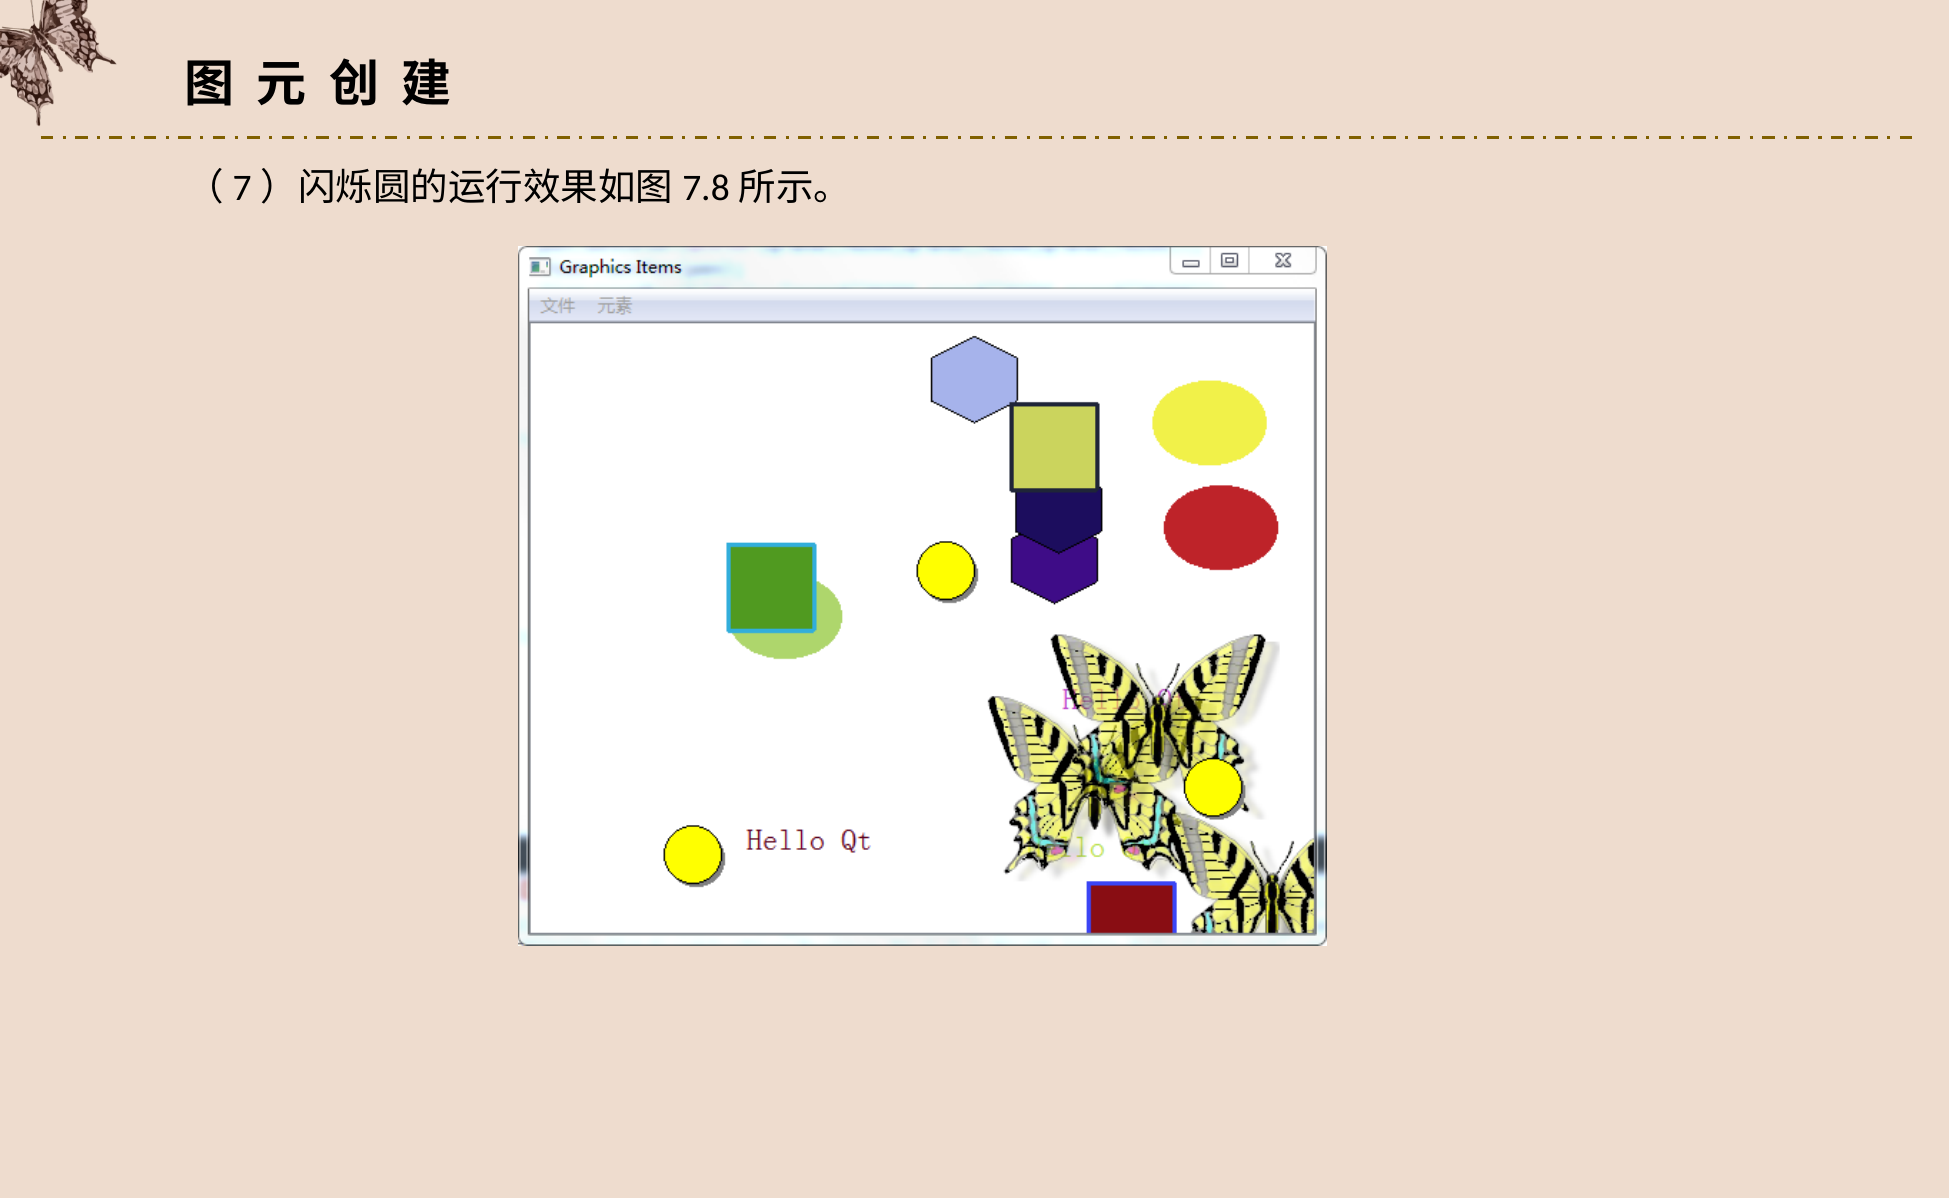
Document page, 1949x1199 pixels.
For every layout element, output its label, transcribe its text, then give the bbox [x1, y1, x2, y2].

text_box 图 元 创 建 [169, 44, 467, 119]
text_box （7）闪烁圆的运行效果如图7.8所示。 [171, 155, 866, 215]
picture [0, 0, 142, 138]
picture [518, 246, 1327, 946]
